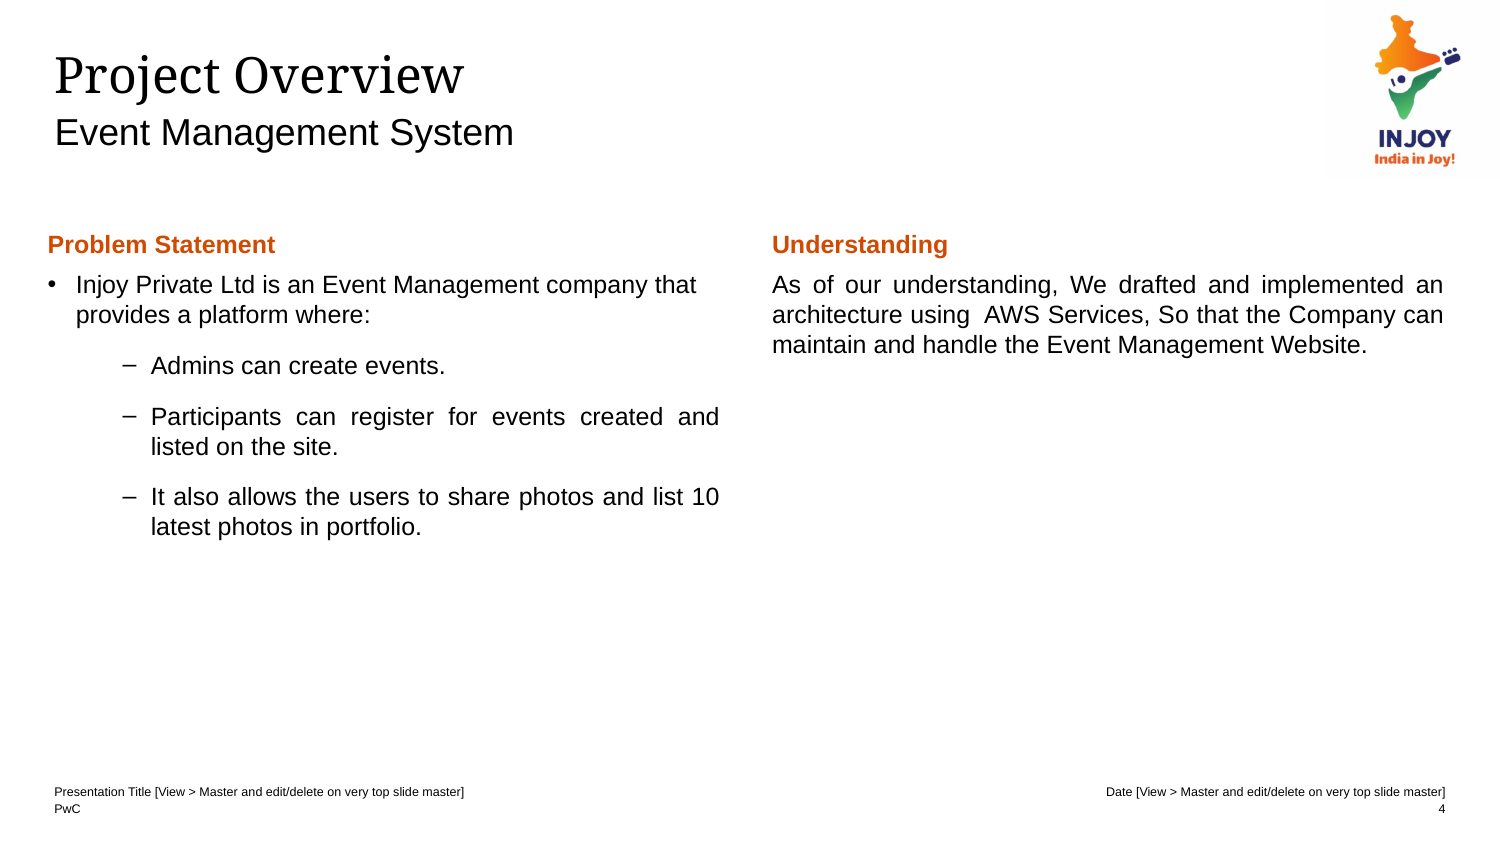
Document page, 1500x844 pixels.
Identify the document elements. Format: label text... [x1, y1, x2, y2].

list Understanding As of our understanding, We drafted and implemented an architecture using AWS Services, So that the Company can maintain and handle the Event Management Website. [772, 228, 1446, 729]
subtitle Event Management System [54, 114, 1446, 224]
list Problem Statement Injoy Private Ltd is an Event Management company that provides a platform where: Admins can create events. Participants can register for events created and listed on the site. It also allows the users to share photos and list 10 latest photos in portfolio. [47, 228, 722, 729]
title Project Overview [54, 52, 1320, 114]
slide_number 4 [1011, 798, 1446, 816]
picture [1325, 0, 1500, 179]
